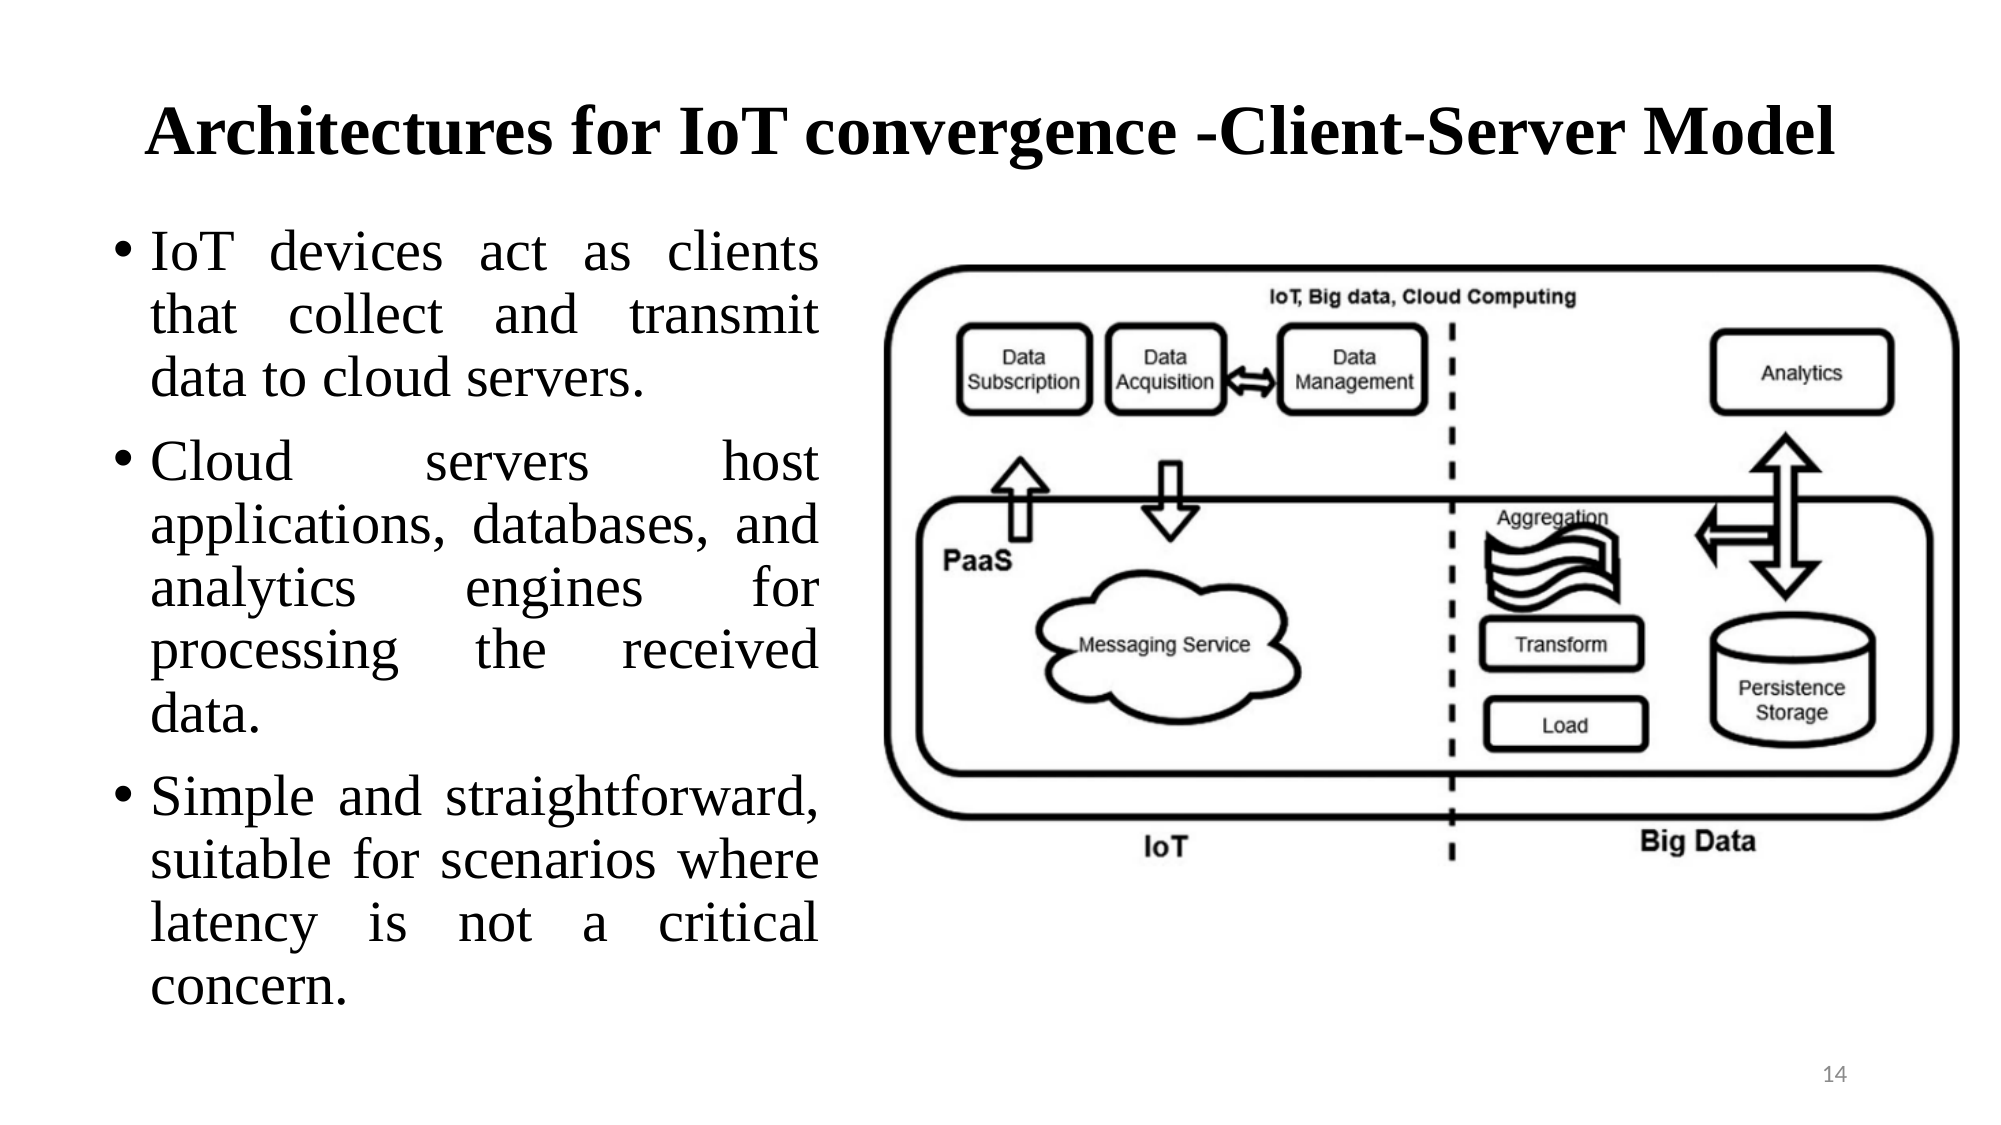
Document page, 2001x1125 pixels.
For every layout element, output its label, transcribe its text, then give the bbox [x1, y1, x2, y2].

slide_number 14 [1412, 1042, 1863, 1103]
list IoT devices act as clients that collect and transmit data to cloud servers. Cloud servers host applications, databases, and analytics engines for processing the received data. Simple and straightforward, suitable for scenarios where latency is not a critical concern. [98, 212, 836, 927]
title Architectures for IoT convergence -Client-Server Model [129, 49, 1900, 213]
picture [880, 236, 1968, 869]
